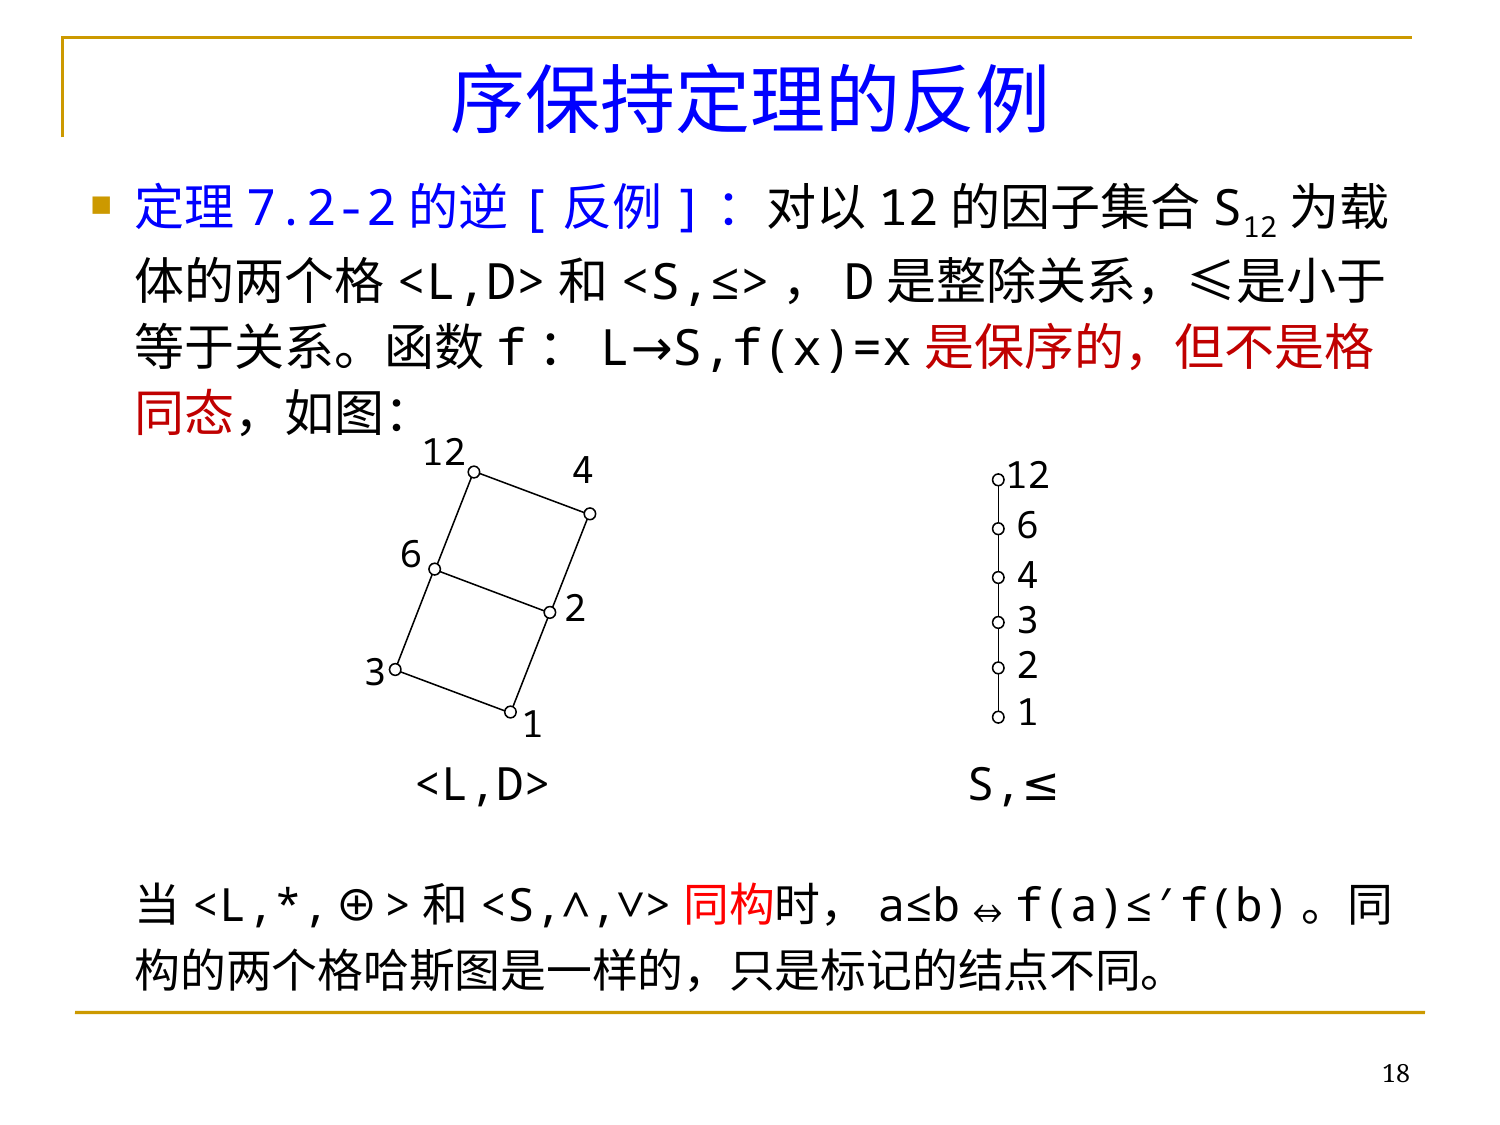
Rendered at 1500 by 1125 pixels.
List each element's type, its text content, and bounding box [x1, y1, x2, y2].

title 序保持定理的反例 [74, 45, 1426, 150]
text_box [350, 420, 1097, 819]
slide_number 18 [1304, 1023, 1426, 1100]
text_box 当<L,*,⊕>和<S,∧,∨>同构时，a≤b⇔f(a)≤′f(b)。同构的两个格哈斯图是一样的，只是标记的结点不同。 [120, 857, 1408, 1000]
list 定理7.2-2的逆[反例]：对以12的因子集合S12为载体的两个格<L,D>和<S,≤>，D是整除关系，≤是小于等于关系。函数f：L→S,f(x)=x是保序的，但不是格同态，如图： [74, 160, 1426, 391]
